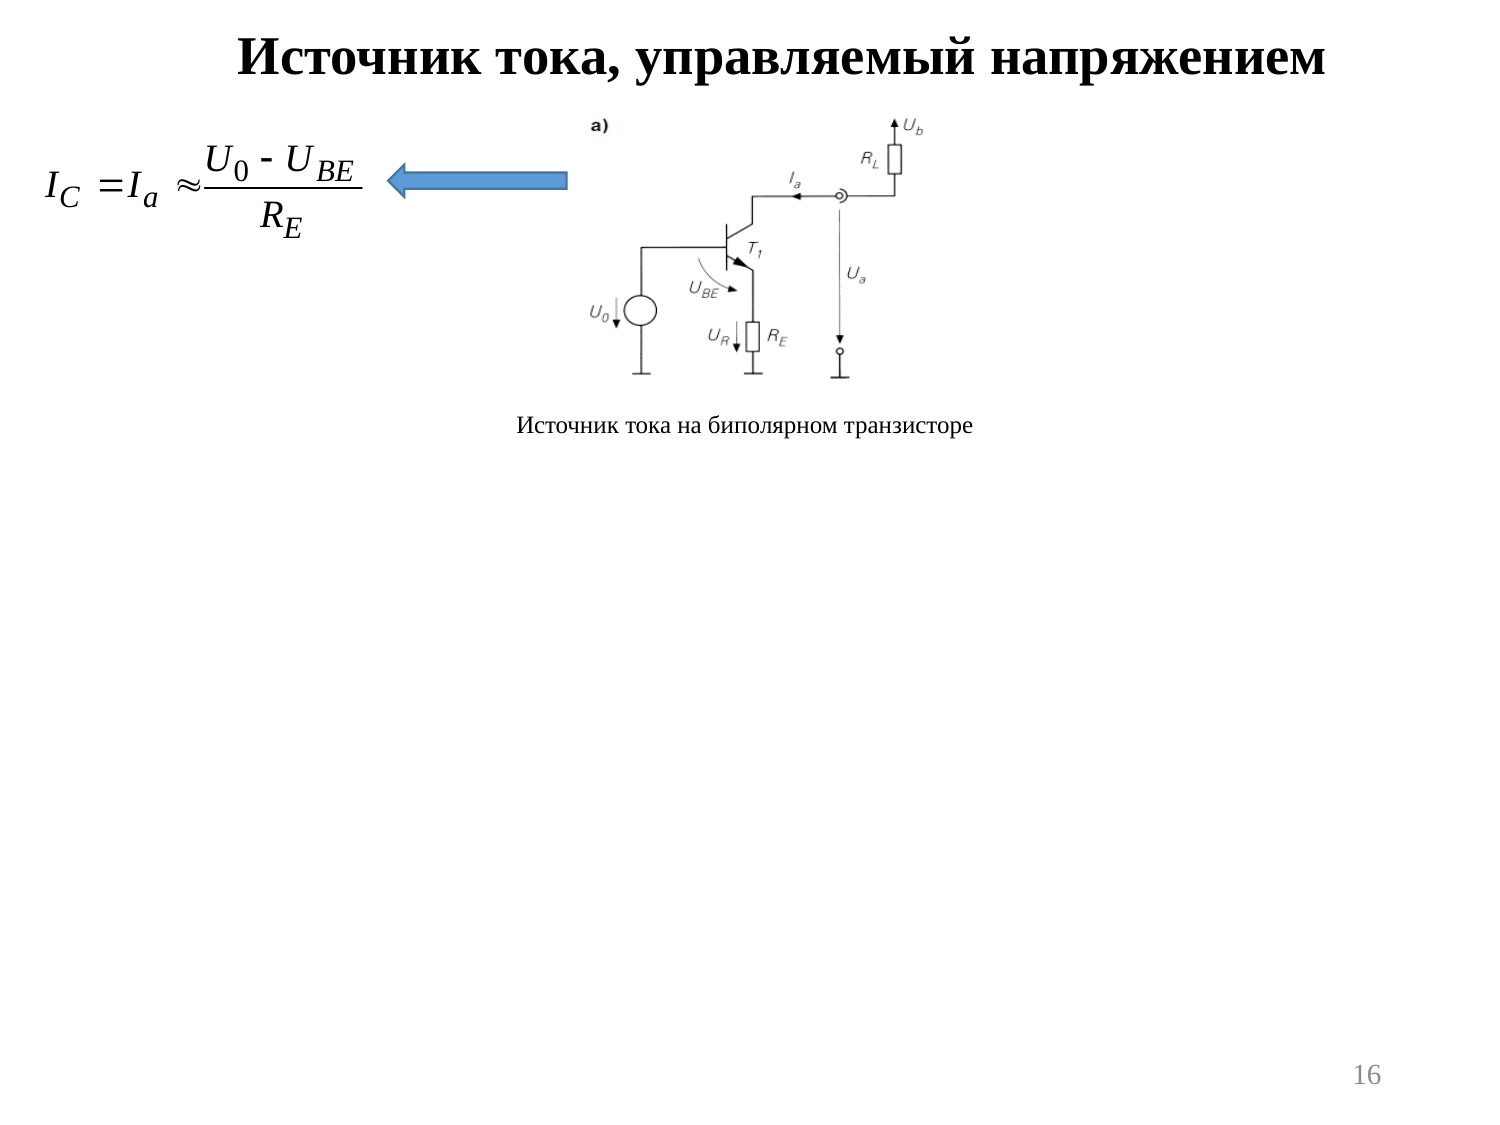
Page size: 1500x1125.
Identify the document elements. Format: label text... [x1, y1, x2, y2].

slide_number 16 [1059, 1042, 1397, 1103]
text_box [36, 131, 374, 248]
title Источник тока, управляемый напряжением [116, 1, 1450, 114]
text_box [386, 161, 568, 200]
picture [581, 110, 930, 393]
text_box Источник тока на биполярном транзисторе [491, 400, 999, 446]
